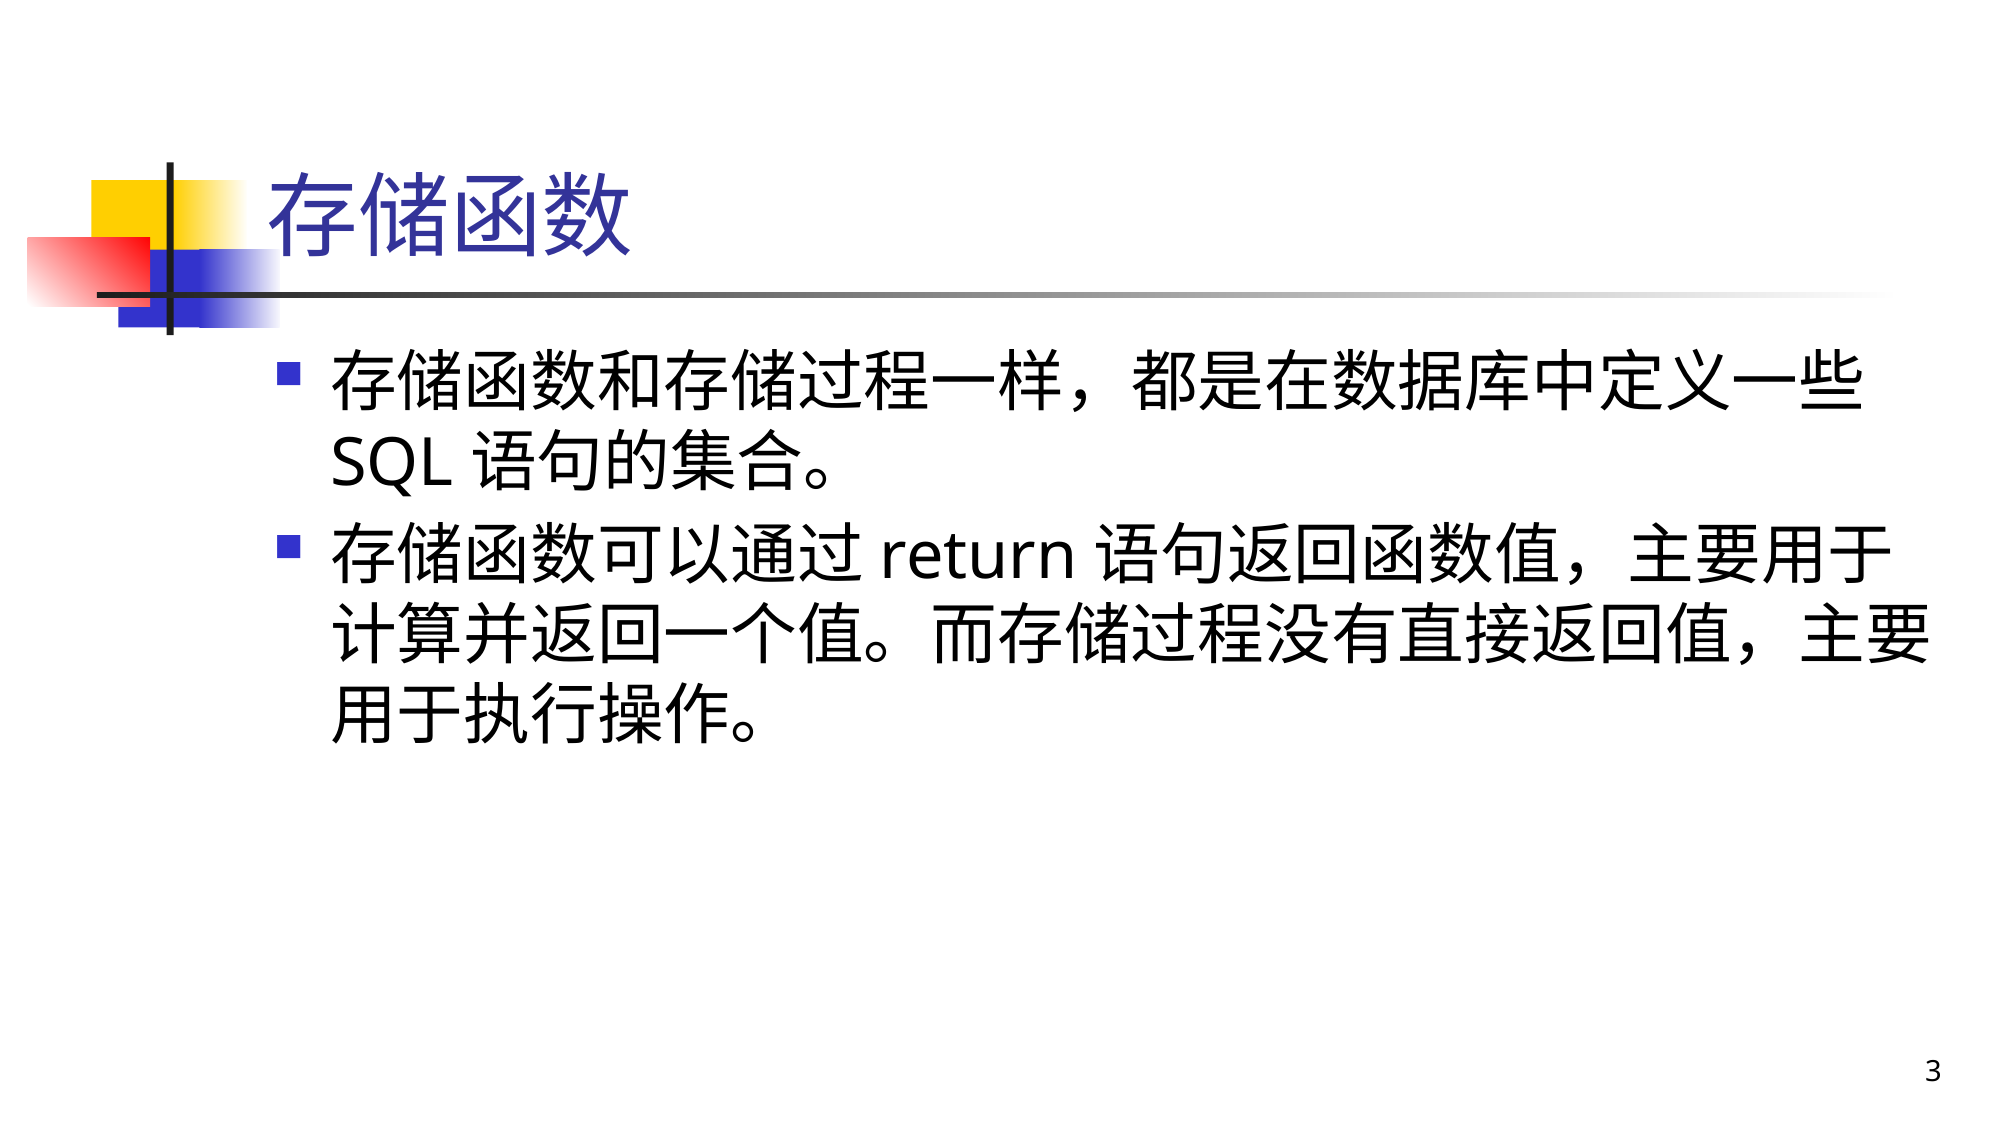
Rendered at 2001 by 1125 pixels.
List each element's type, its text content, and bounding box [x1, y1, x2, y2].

title 存储函数 [251, 35, 1957, 275]
list 存储函数和存储过程一样，都是在数据库中定义一些SQL语句的集合。 存储函数可以通过return语句返回函数值，主要用于计算并返回一个值。而存储过程没有直接返回值，主要用于执行操作。 [258, 331, 1959, 970]
slide_number 3 [1540, 1024, 1957, 1100]
